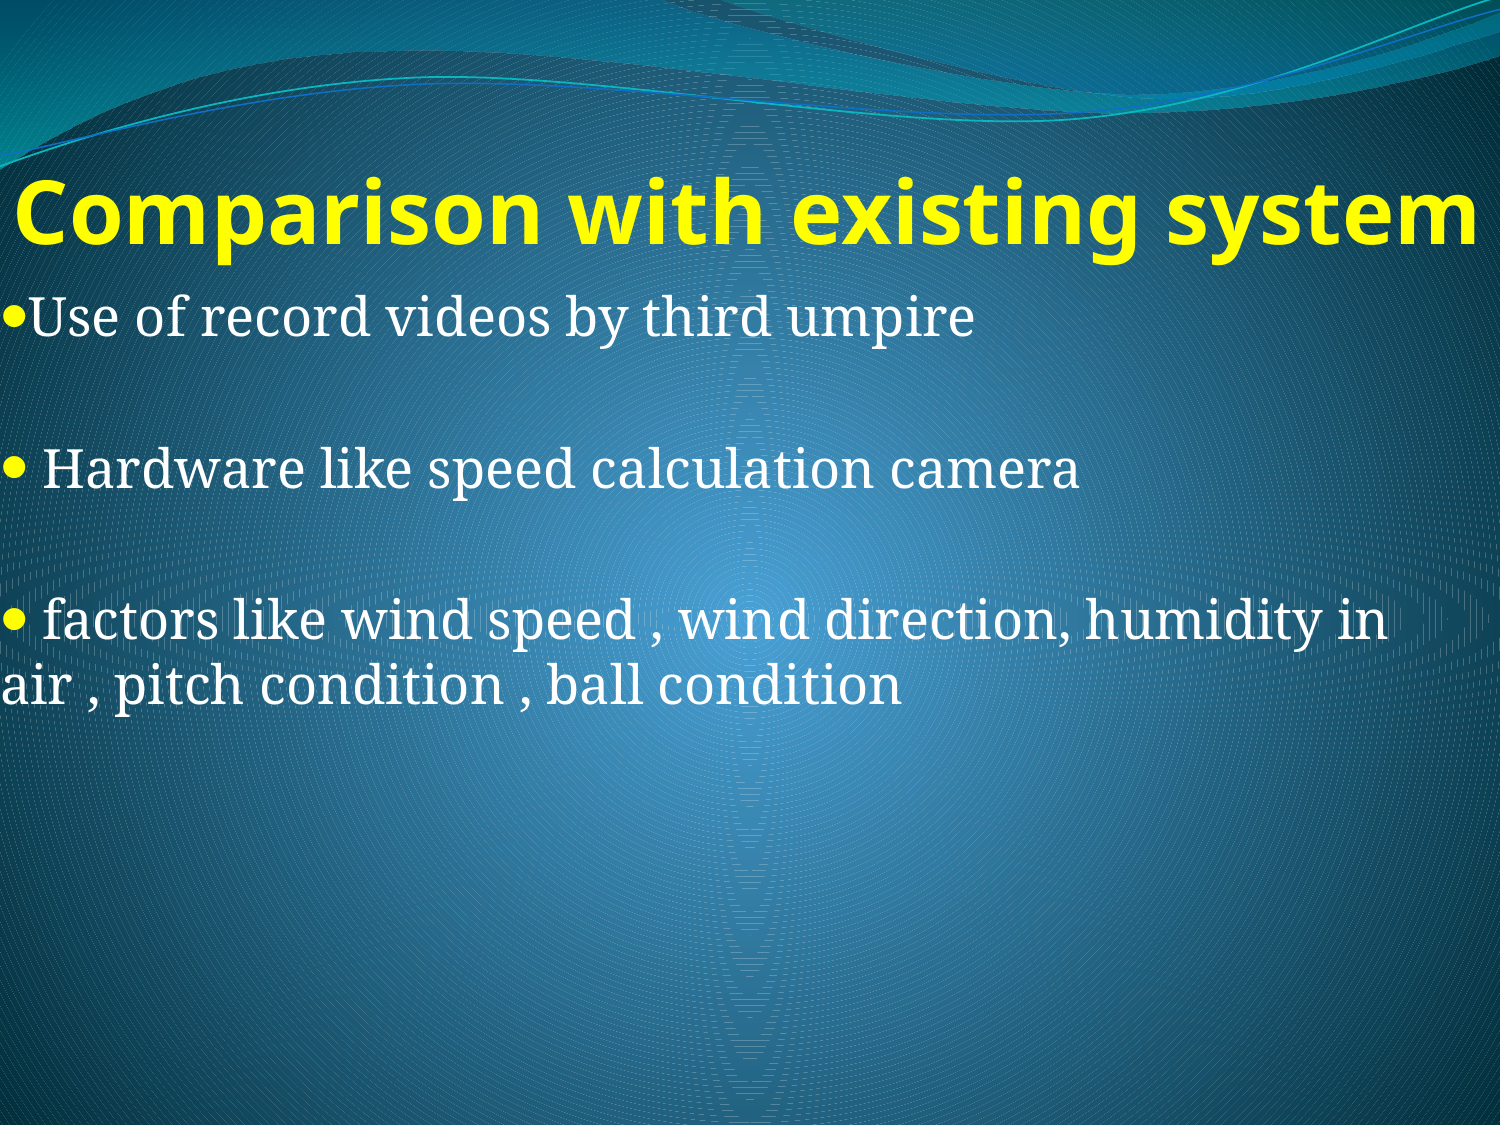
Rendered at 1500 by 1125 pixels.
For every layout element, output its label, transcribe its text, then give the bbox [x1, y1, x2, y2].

subtitle Use of record videos by third umpire Hardware like speed calculation camera factors like wind speed , wind direction, humidity in air , pitch condition , ball condition [0, 274, 1438, 1076]
title Comparison with existing system [0, 49, 1500, 263]
